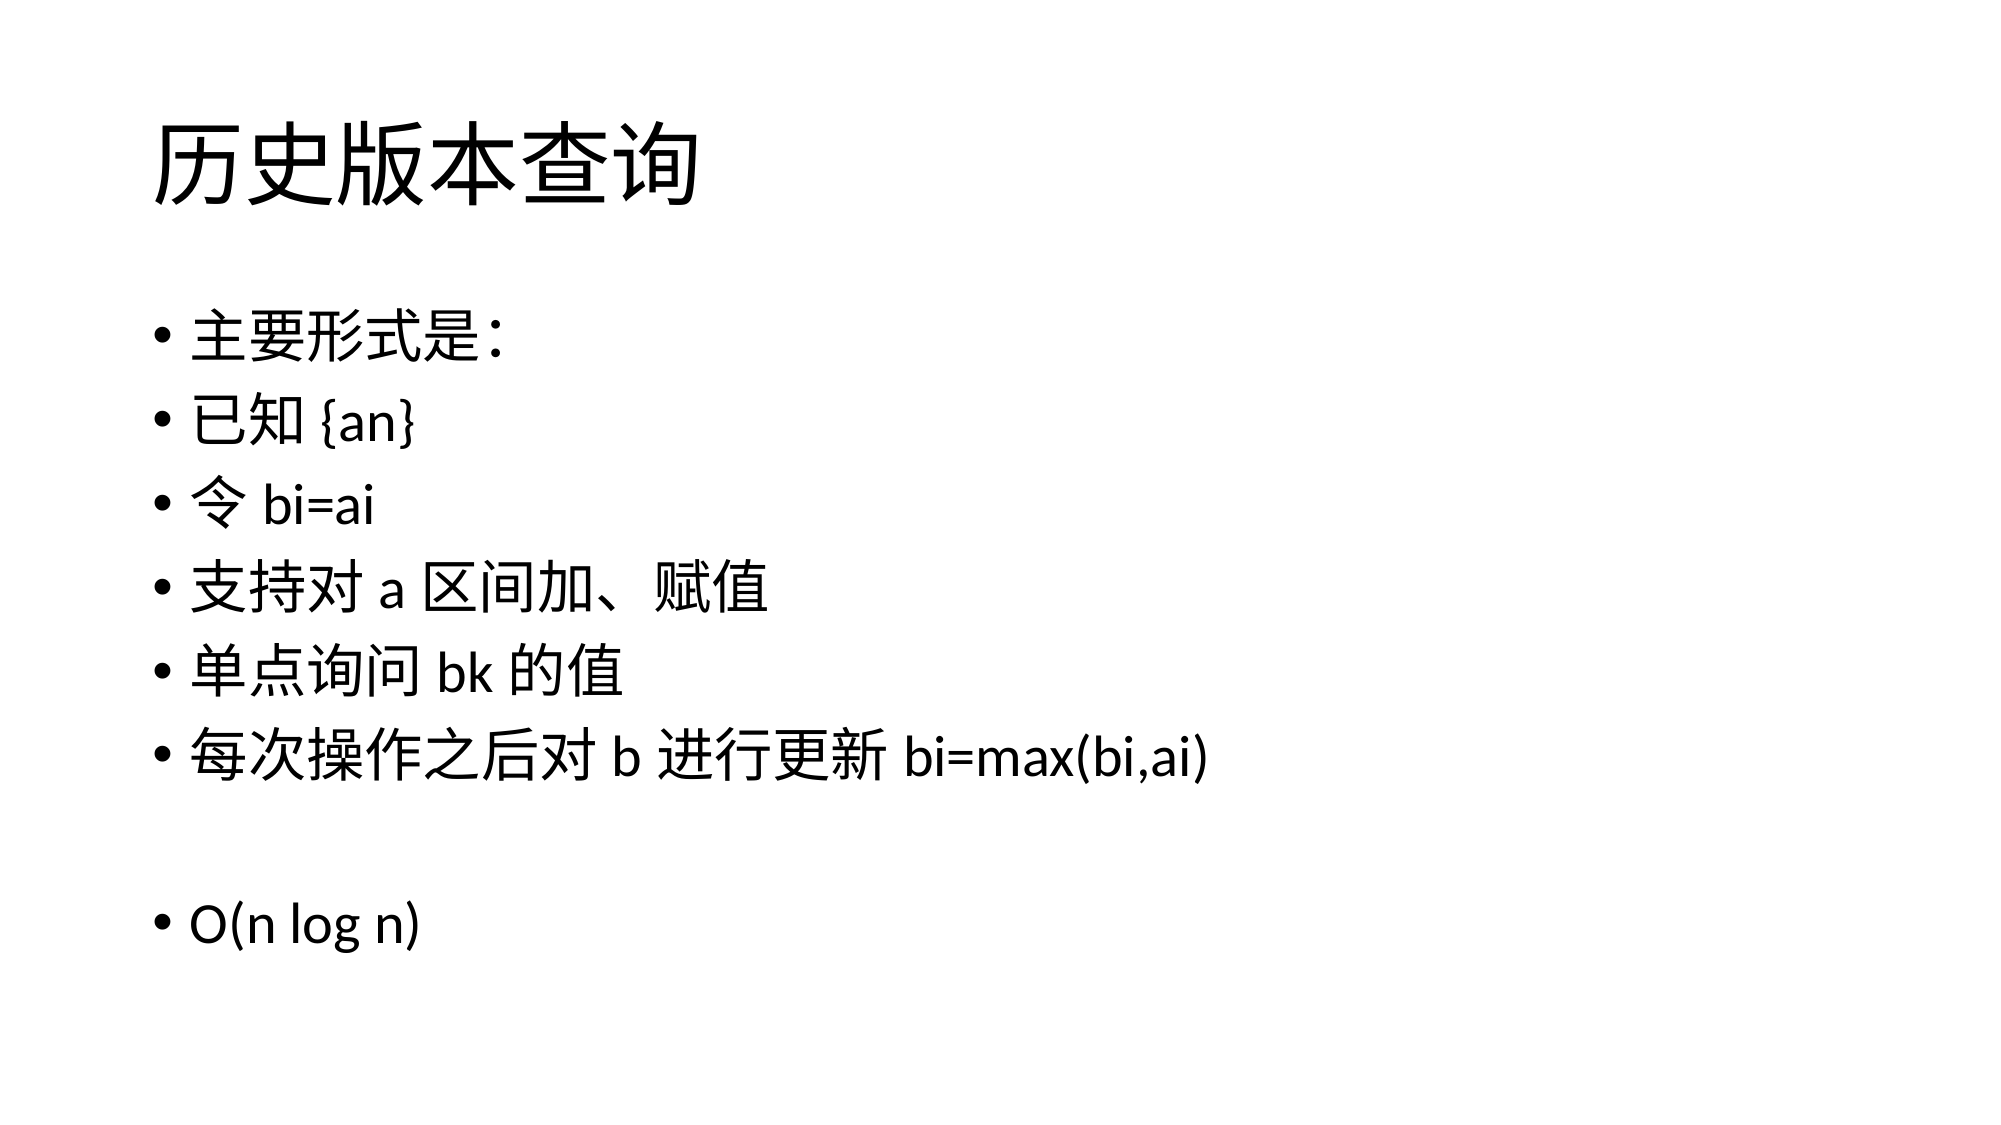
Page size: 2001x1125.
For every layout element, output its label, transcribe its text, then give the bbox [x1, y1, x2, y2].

title 历史版本查询 [137, 59, 1863, 278]
list 主要形式是： 已知{an} 令bi=ai 支持对a区间加、赋值 单点询问bk的值 每次操作之后对b进行更新bi=max(bi,ai) O(n log n) [137, 299, 1863, 1014]
